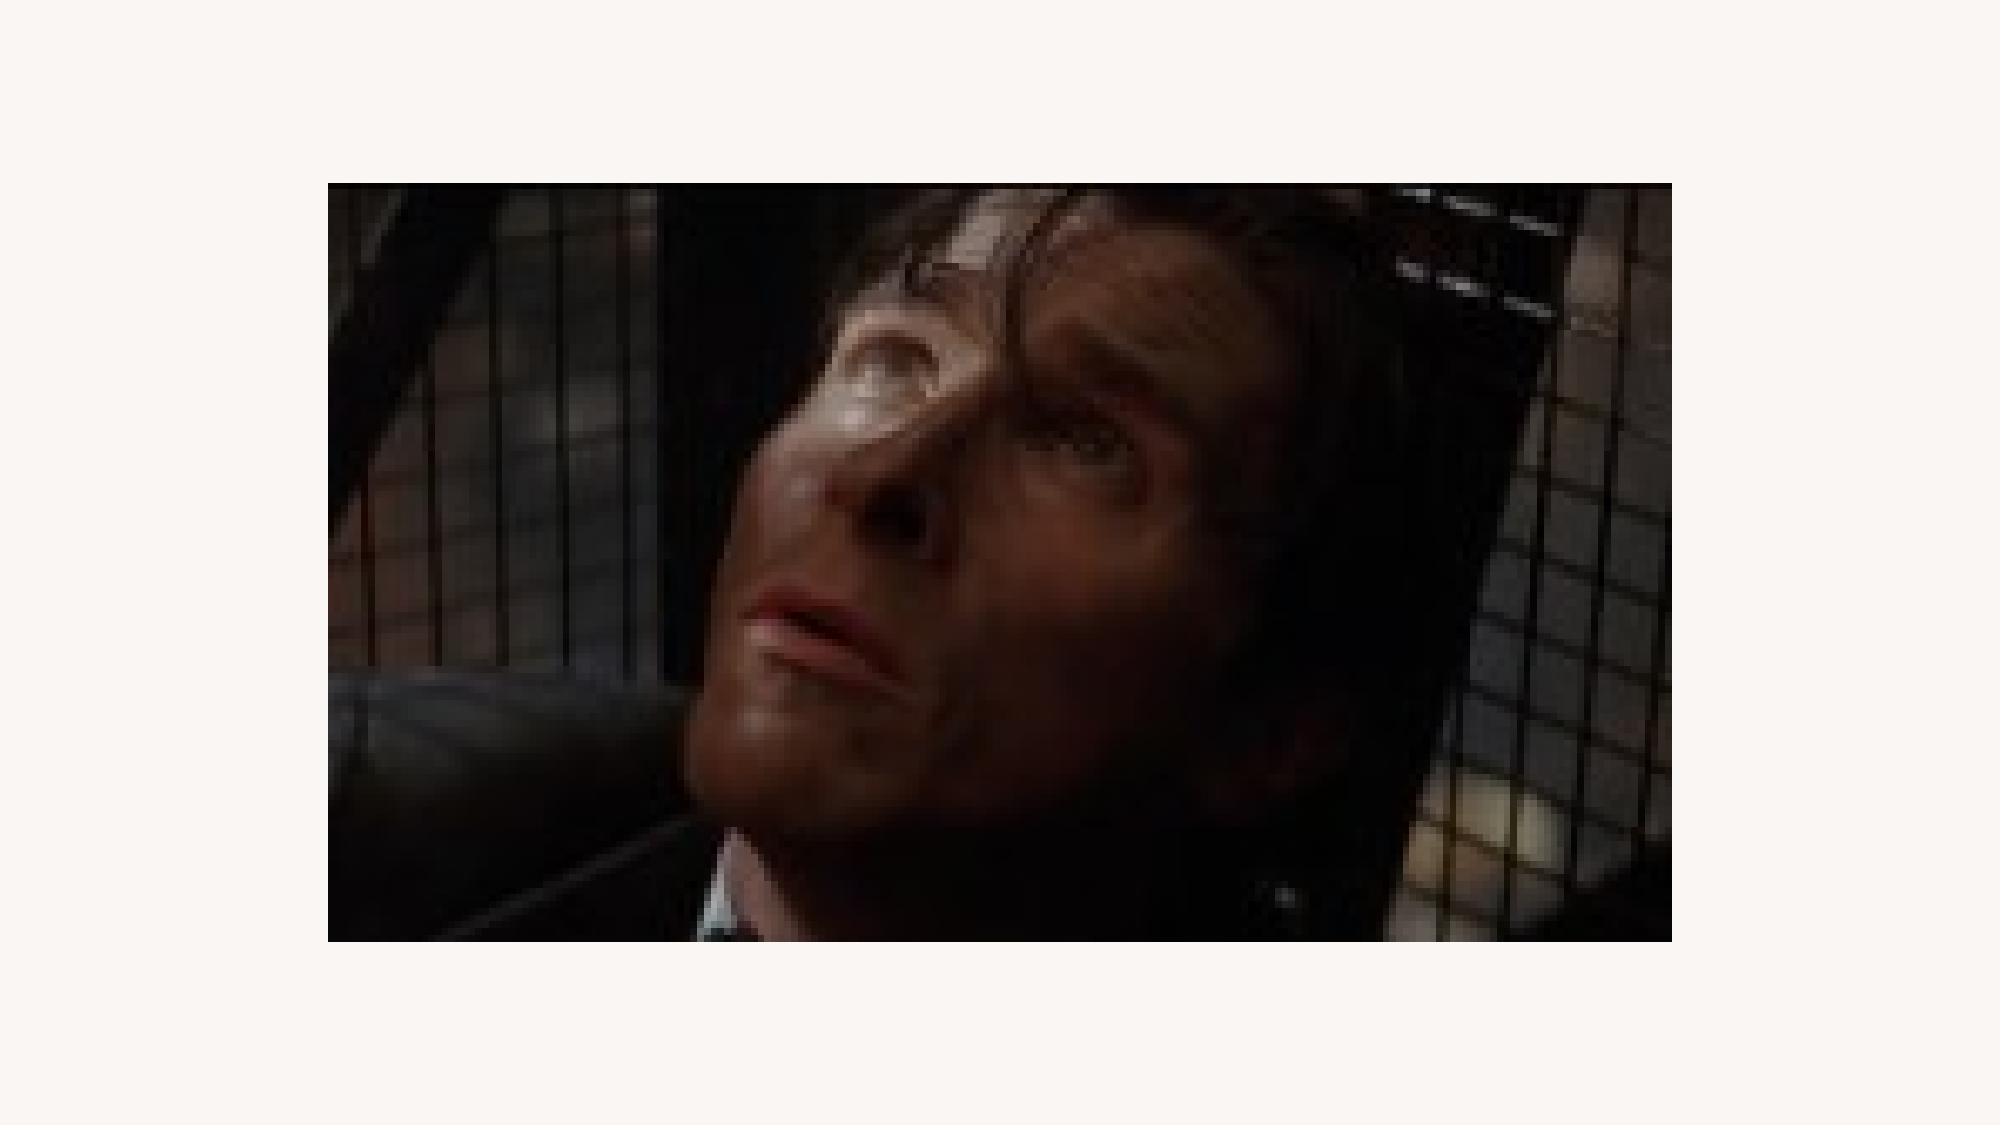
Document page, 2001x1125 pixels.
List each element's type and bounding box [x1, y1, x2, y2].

text_box [327, 182, 1673, 943]
